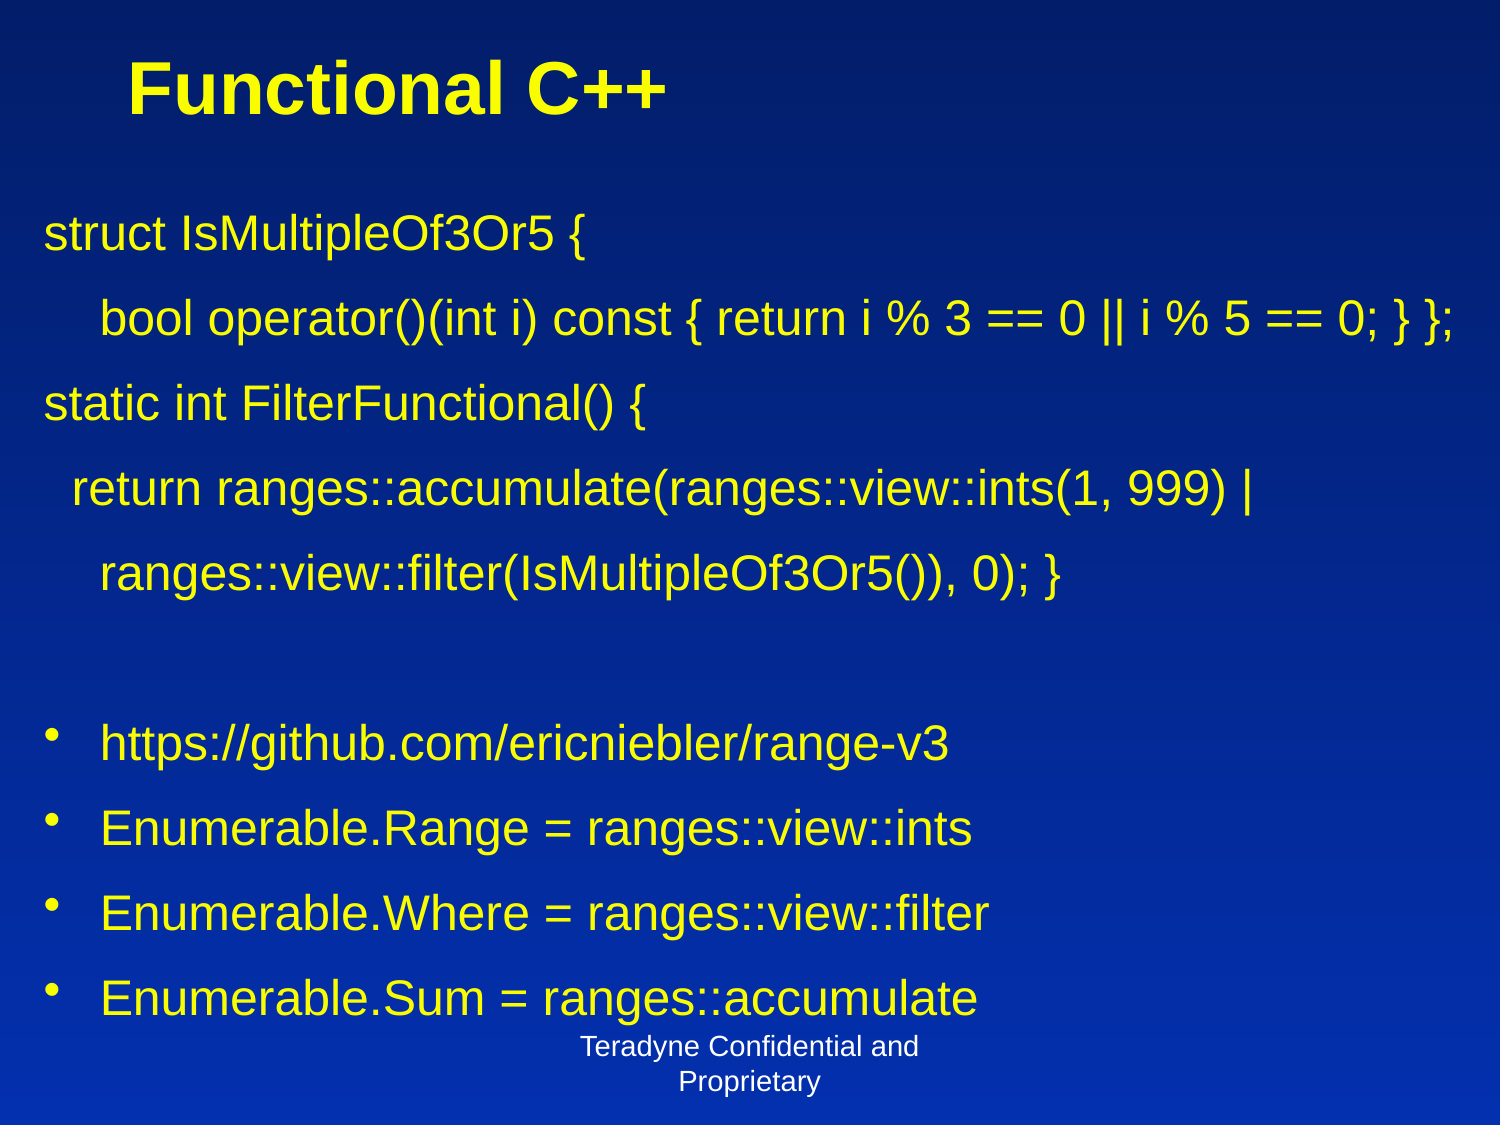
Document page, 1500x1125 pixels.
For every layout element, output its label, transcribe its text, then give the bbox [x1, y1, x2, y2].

footer Teradyne Confidential and Proprietary [512, 1024, 988, 1101]
list struct IsMultipleOf3Or5 { bool operator()(int i) const { return i % 3 == 0 || i % 5 == 0; } }; static int FilterFunctional() { return ranges::accumulate(ranges::view::ints(1, 999) | ranges::view::filter(IsMultipleOf3Or5()), 0); } https://github.com/ericniebler/range-v3 Enumerable.Range = ranges::view::ints Enumerable.Where = ranges::view::filter Enumerable.Sum = ranges::accumulate [0, 178, 1500, 1034]
title Functional C++ [112, 37, 1388, 138]
